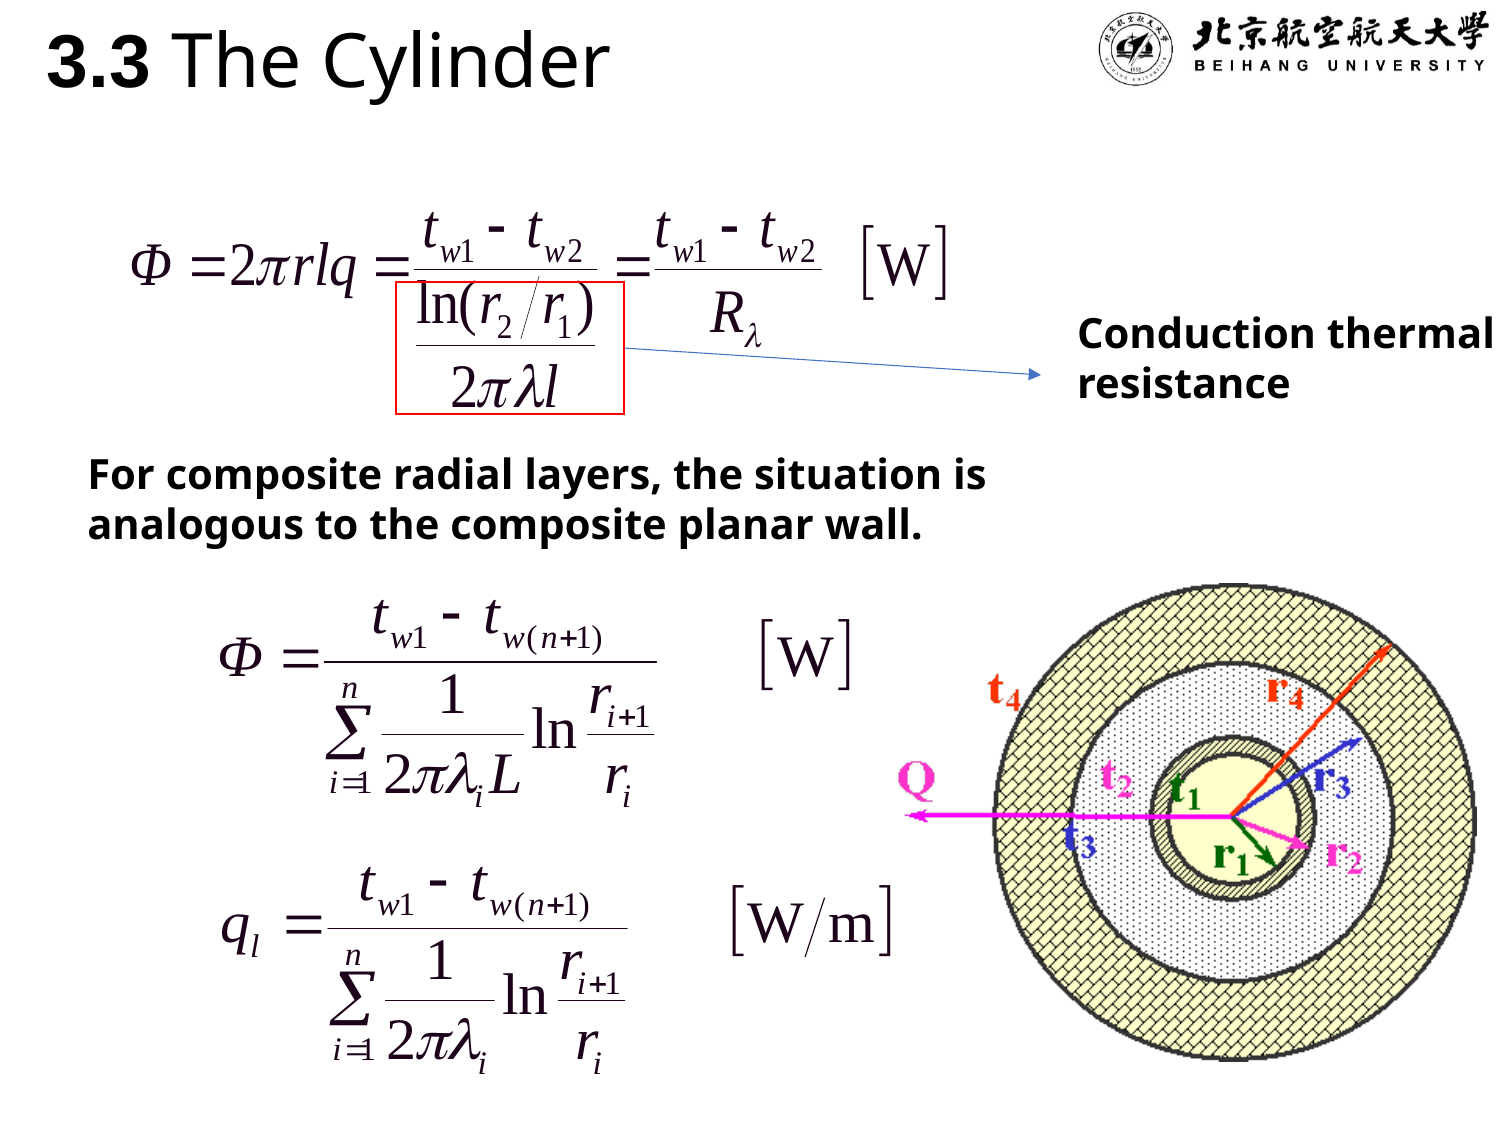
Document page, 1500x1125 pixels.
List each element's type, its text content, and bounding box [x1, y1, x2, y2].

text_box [624, 347, 1042, 375]
text_box Conduction thermal resistance [1062, 299, 1500, 415]
picture [1092, 0, 1500, 94]
text_box For composite radial layers, the situation is analogous to the composite planar wall. [72, 440, 1042, 556]
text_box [216, 583, 895, 1080]
picture [895, 583, 1477, 1062]
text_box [129, 193, 949, 427]
title 3.3 The Cylinder [31, 0, 1326, 218]
